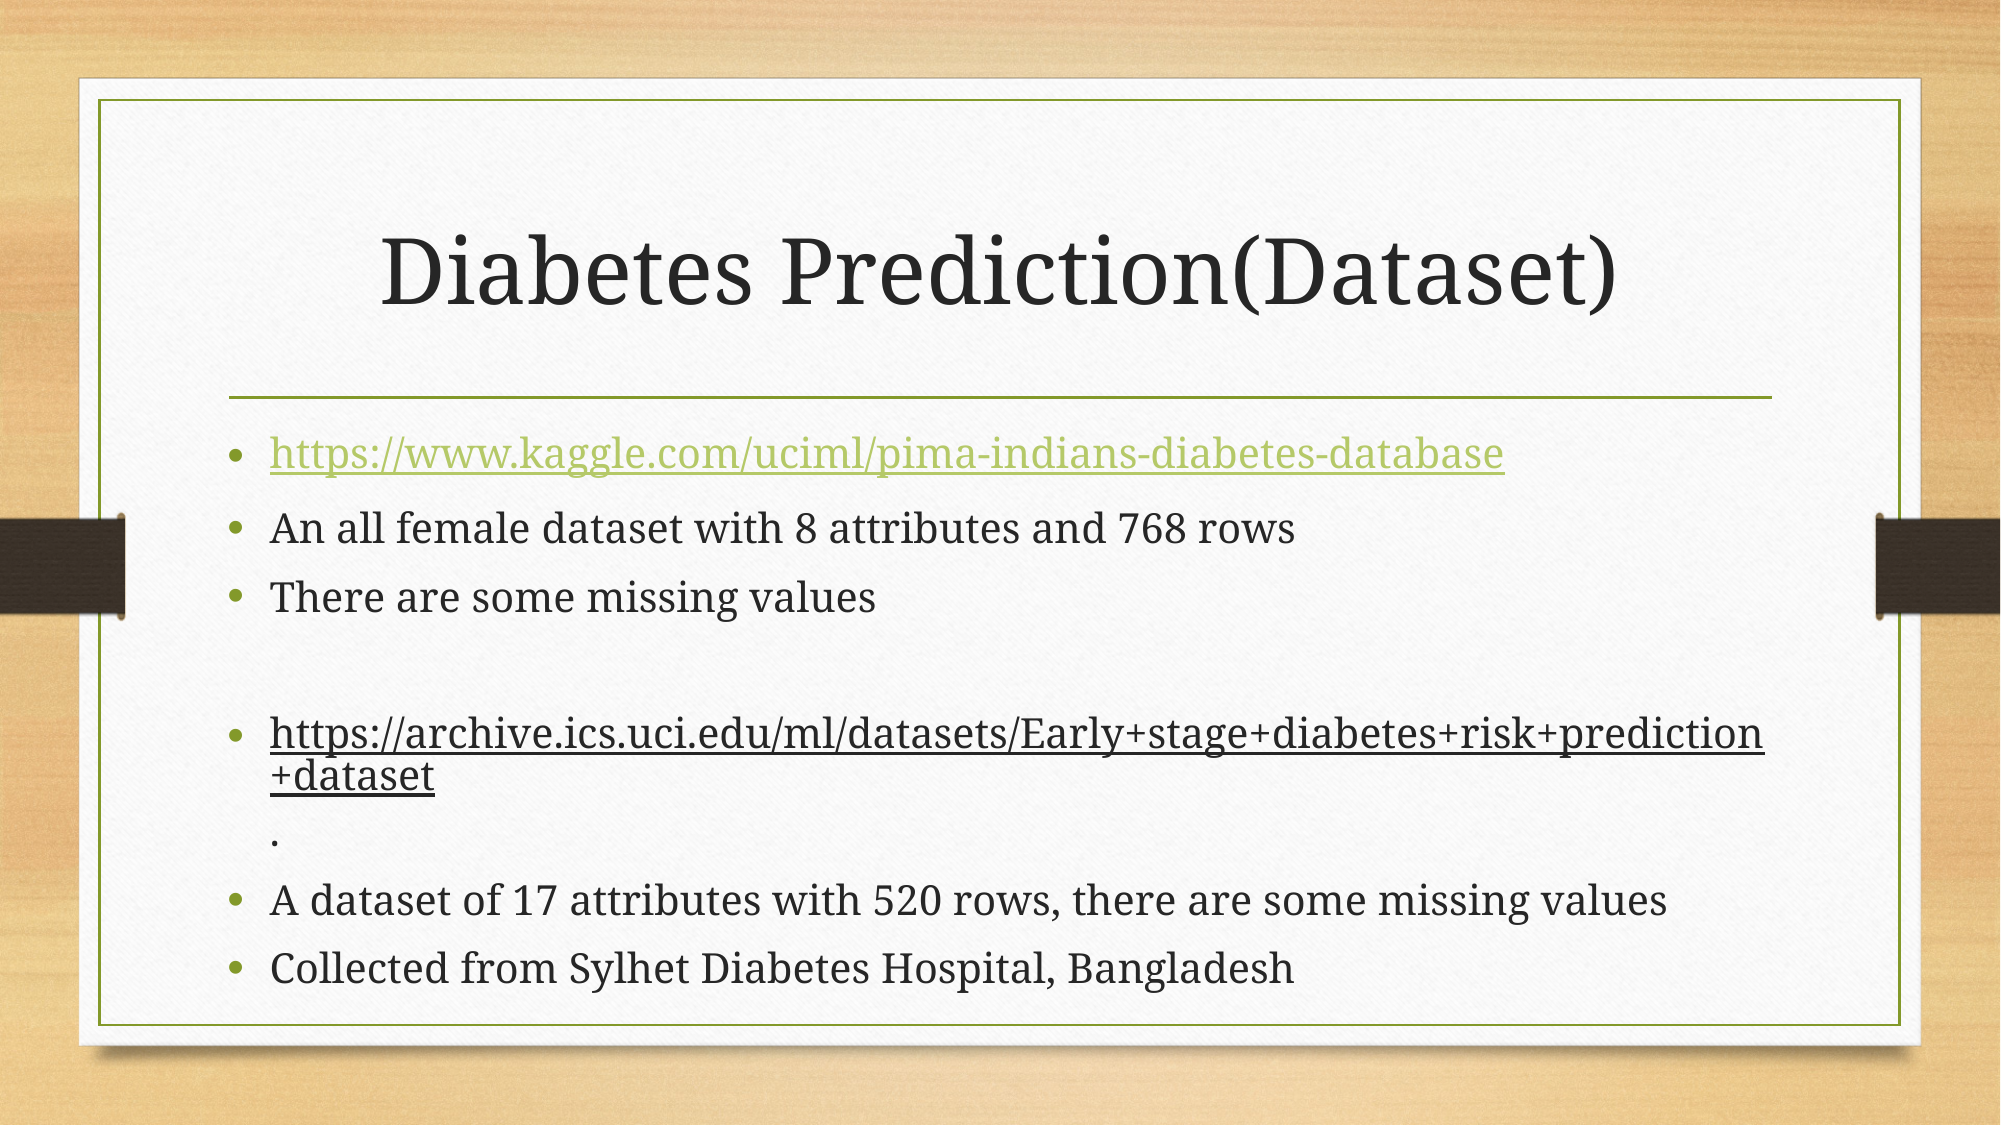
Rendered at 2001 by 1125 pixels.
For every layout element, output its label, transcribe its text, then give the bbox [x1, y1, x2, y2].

title Diabetes Prediction(Dataset) [212, 161, 1788, 375]
list https://www.kaggle.com/uciml/pima-indians-diabetes-database An all female dataset with 8 attributes and 768 rows There are some missing values https://archive.ics.uci.edu/ml/datasets/Early+stage+diabetes+risk+prediction+dataset. A dataset of 17 attributes with 520 rows, there are some missing values Collected from Sylhet Diabetes Hospital, Bangladesh [212, 419, 1788, 964]
picture [0, 0, 2001, 1125]
